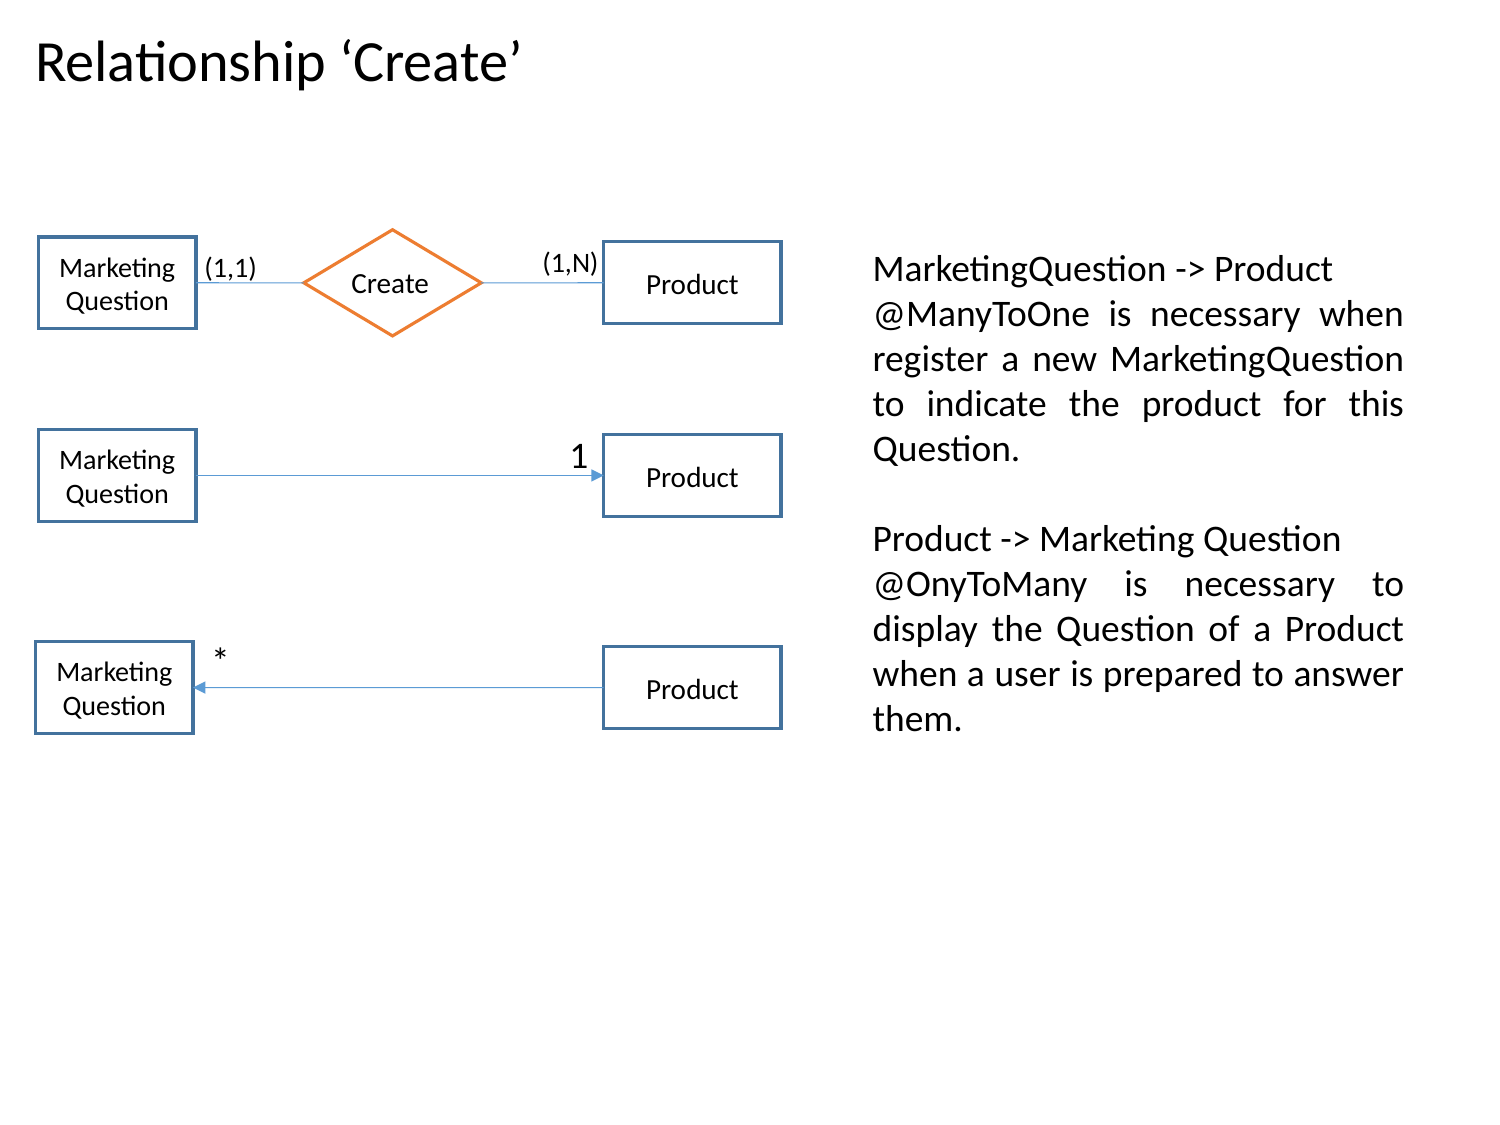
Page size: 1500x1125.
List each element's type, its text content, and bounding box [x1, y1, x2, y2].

text_box Create [336, 257, 494, 307]
text_box Product [603, 241, 782, 325]
text_box Marketing Question [37, 236, 197, 329]
text_box Relationship ‘Create’ [20, 15, 538, 101]
text_box (1,N) [527, 237, 614, 286]
text_box 1 [554, 476, 604, 484]
text_box Marketing Question [34, 641, 194, 734]
text_box [342, 307, 443, 338]
text_box Marketing Question [37, 429, 197, 522]
text_box [303, 262, 336, 304]
text_box * [196, 629, 245, 687]
text_box Product [603, 434, 782, 517]
text_box MarketingQuestion -> Product @ManyToOne is necessary when register a new MarketingQuestion to indicate the product for this Question. Product -> Marketing Question @OnyToMany is necessary to display the Question of a Product when a user is prepared to answer them. [857, 236, 1420, 747]
text_box Product [603, 646, 782, 729]
text_box 1 [554, 423, 604, 475]
text_box (1,1) [189, 241, 272, 291]
text_box [344, 228, 441, 257]
